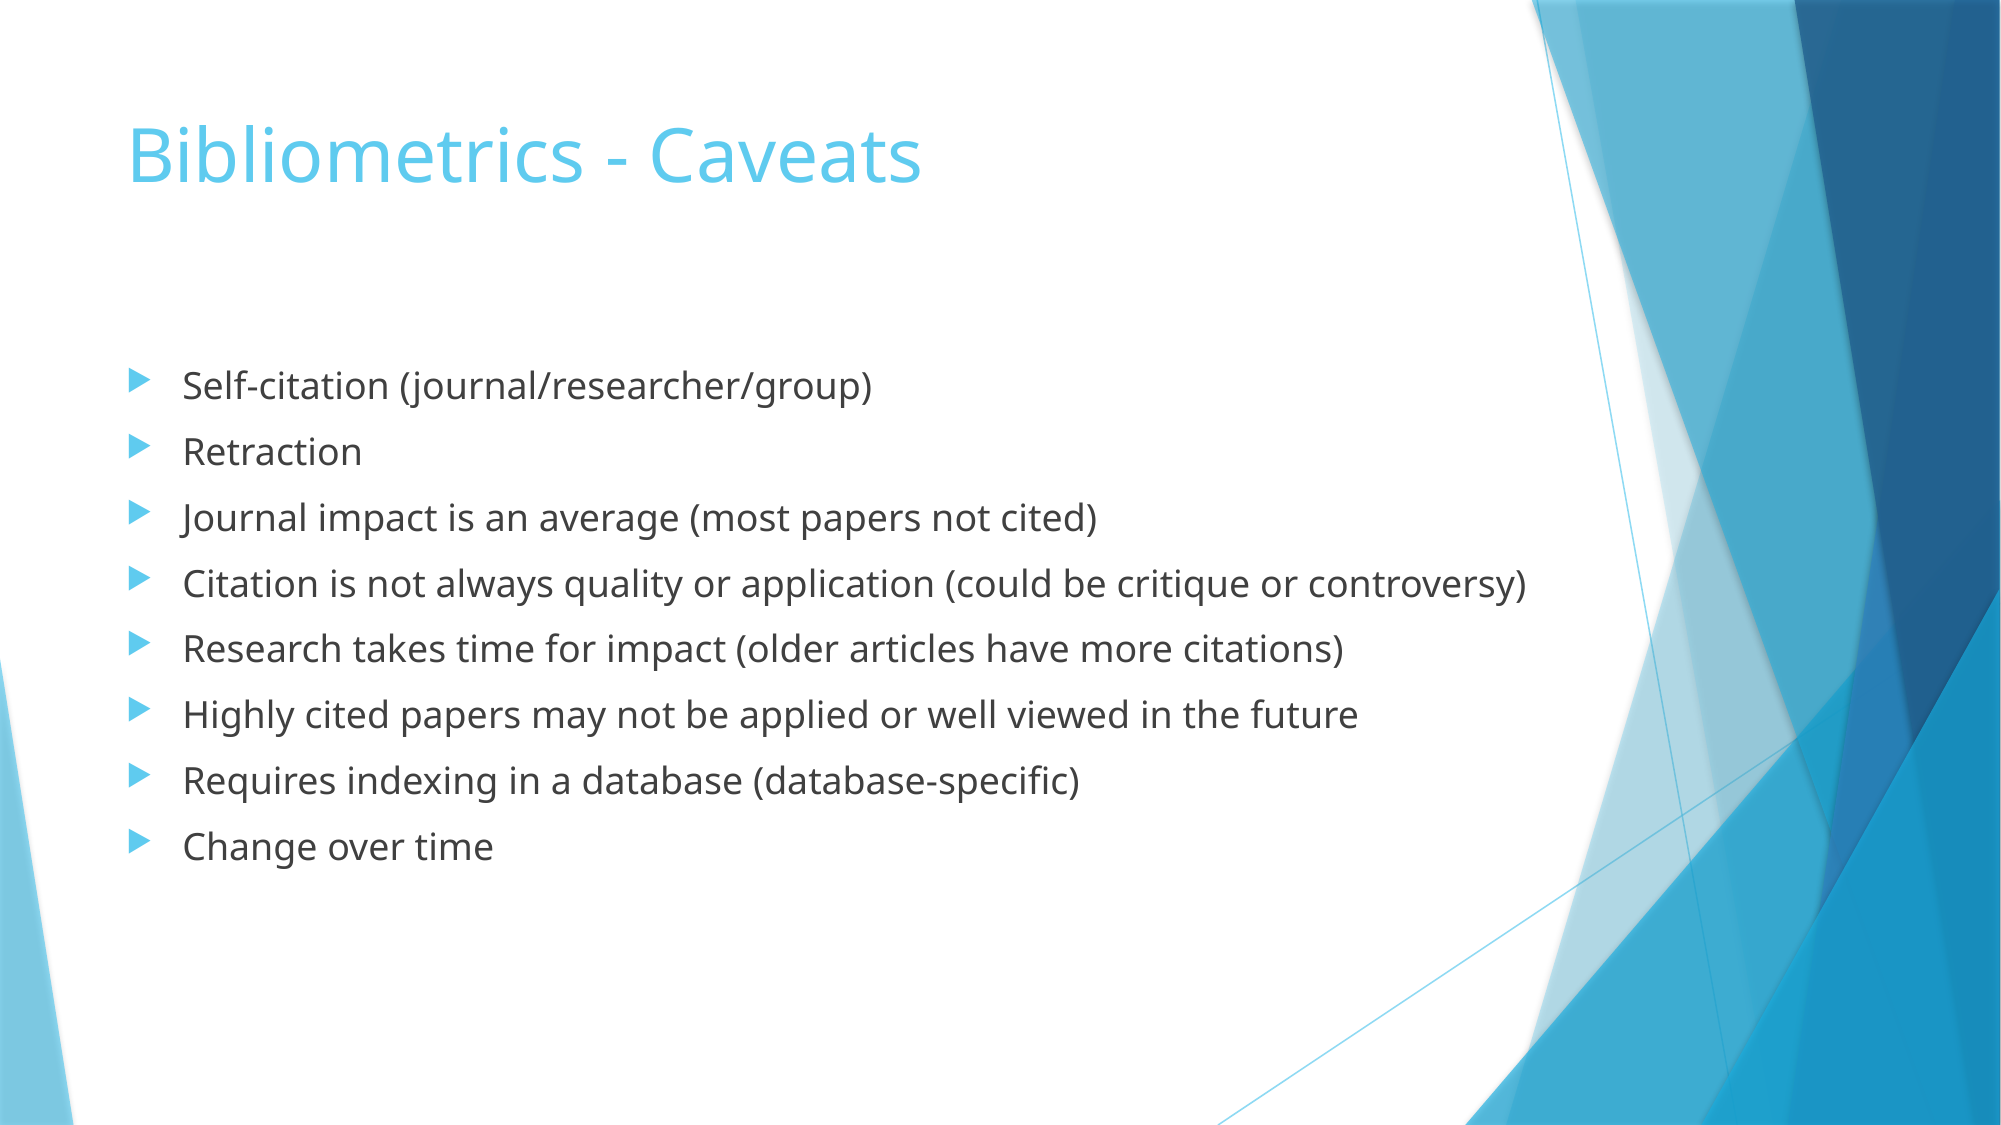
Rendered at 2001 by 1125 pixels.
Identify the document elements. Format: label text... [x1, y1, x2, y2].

title Bibliometrics - Caveats [111, 99, 1522, 317]
list Self-citation (journal/researcher/group) Retraction Journal impact is an average (most papers not cited) Citation is not always quality or application (could be critique or controversy) Research takes time for impact (older articles have more citations) Highly cited papers may not be applied or well viewed in the future Requires indexing in a database (database-specific) Change over time [111, 354, 1658, 1113]
